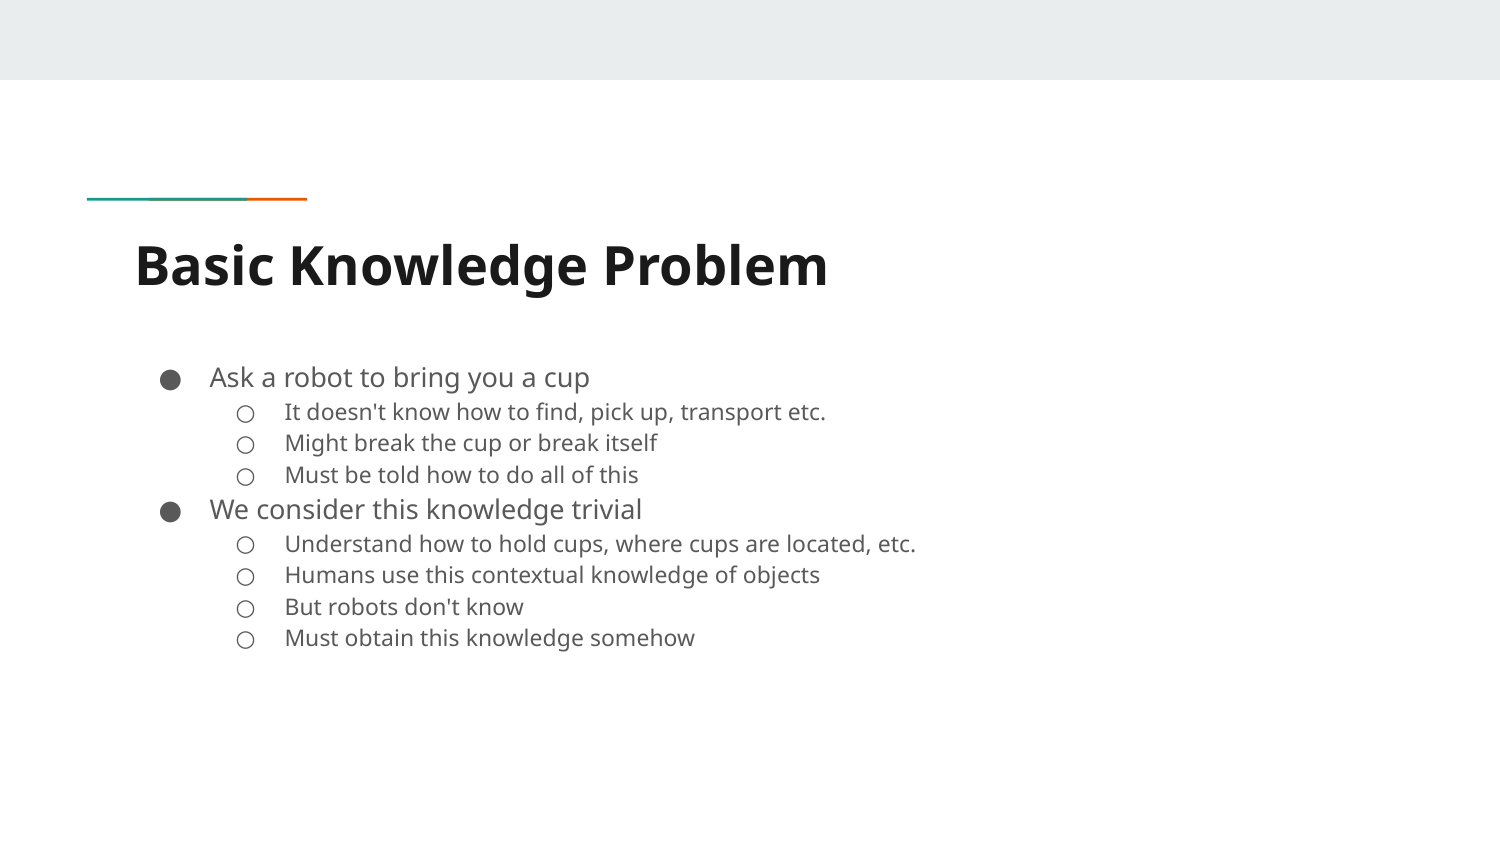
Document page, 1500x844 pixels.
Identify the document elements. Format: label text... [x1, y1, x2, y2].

title Basic Knowledge Problem [119, 216, 1381, 305]
list Ask a robot to bring you a cup It doesn't know how to find, pick up, transport etc. Might break the cup or break itself Must be told how to do all of this We consider this knowledge trivial Understand how to hold cups, where cups are located, etc. Humans use this contextual knowledge of objects But robots don't know Must obtain this knowledge somehow [119, 341, 1381, 712]
